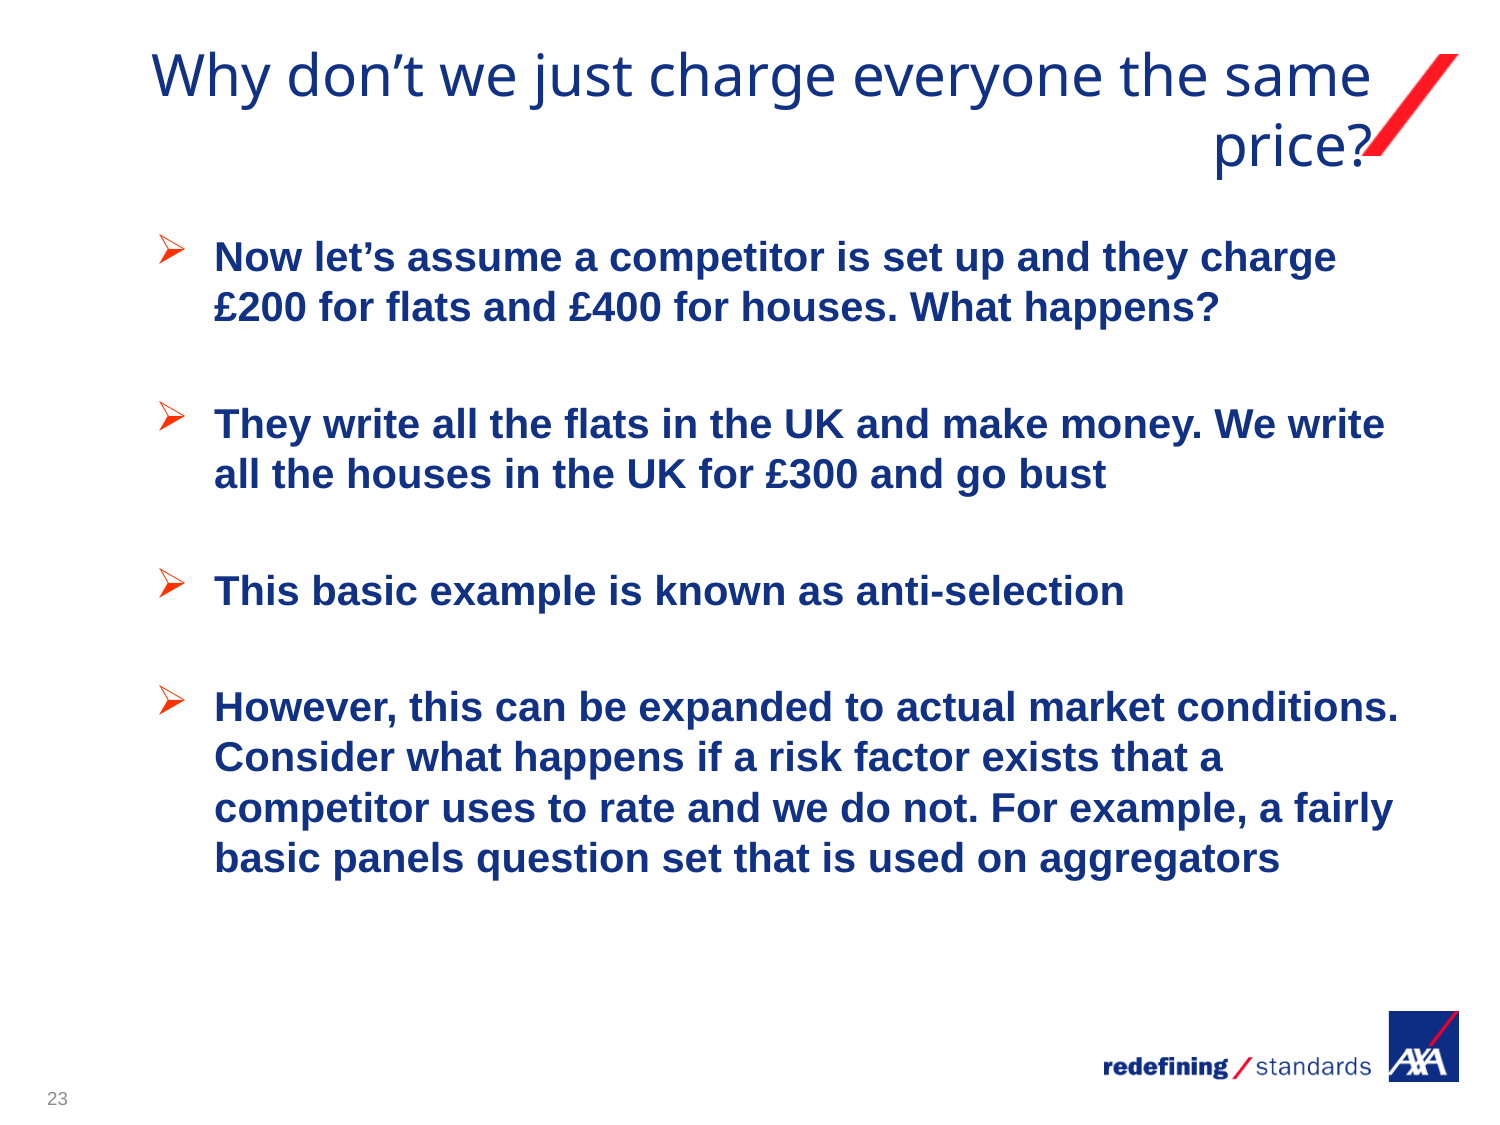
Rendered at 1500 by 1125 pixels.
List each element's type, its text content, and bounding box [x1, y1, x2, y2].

picture [1104, 1011, 1459, 1082]
slide_number 23 [5, 1077, 84, 1118]
picture [1388, 54, 1459, 156]
title Why don’t we just charge everyone the same price? [103, 45, 1388, 171]
list Now let’s assume a competitor is set up and they charge £200 for flats and £400 for houses. What happens? They write all the flats in the UK and make money. We write all the houses in the UK for £300 and go bust This basic example is known as anti-selection However, this can be expanded to actual market conditions. Consider what happens if a risk factor exists that a competitor uses to rate and we do not. For example, a fairly basic panels question set that is used on aggregators [140, 222, 1421, 1024]
